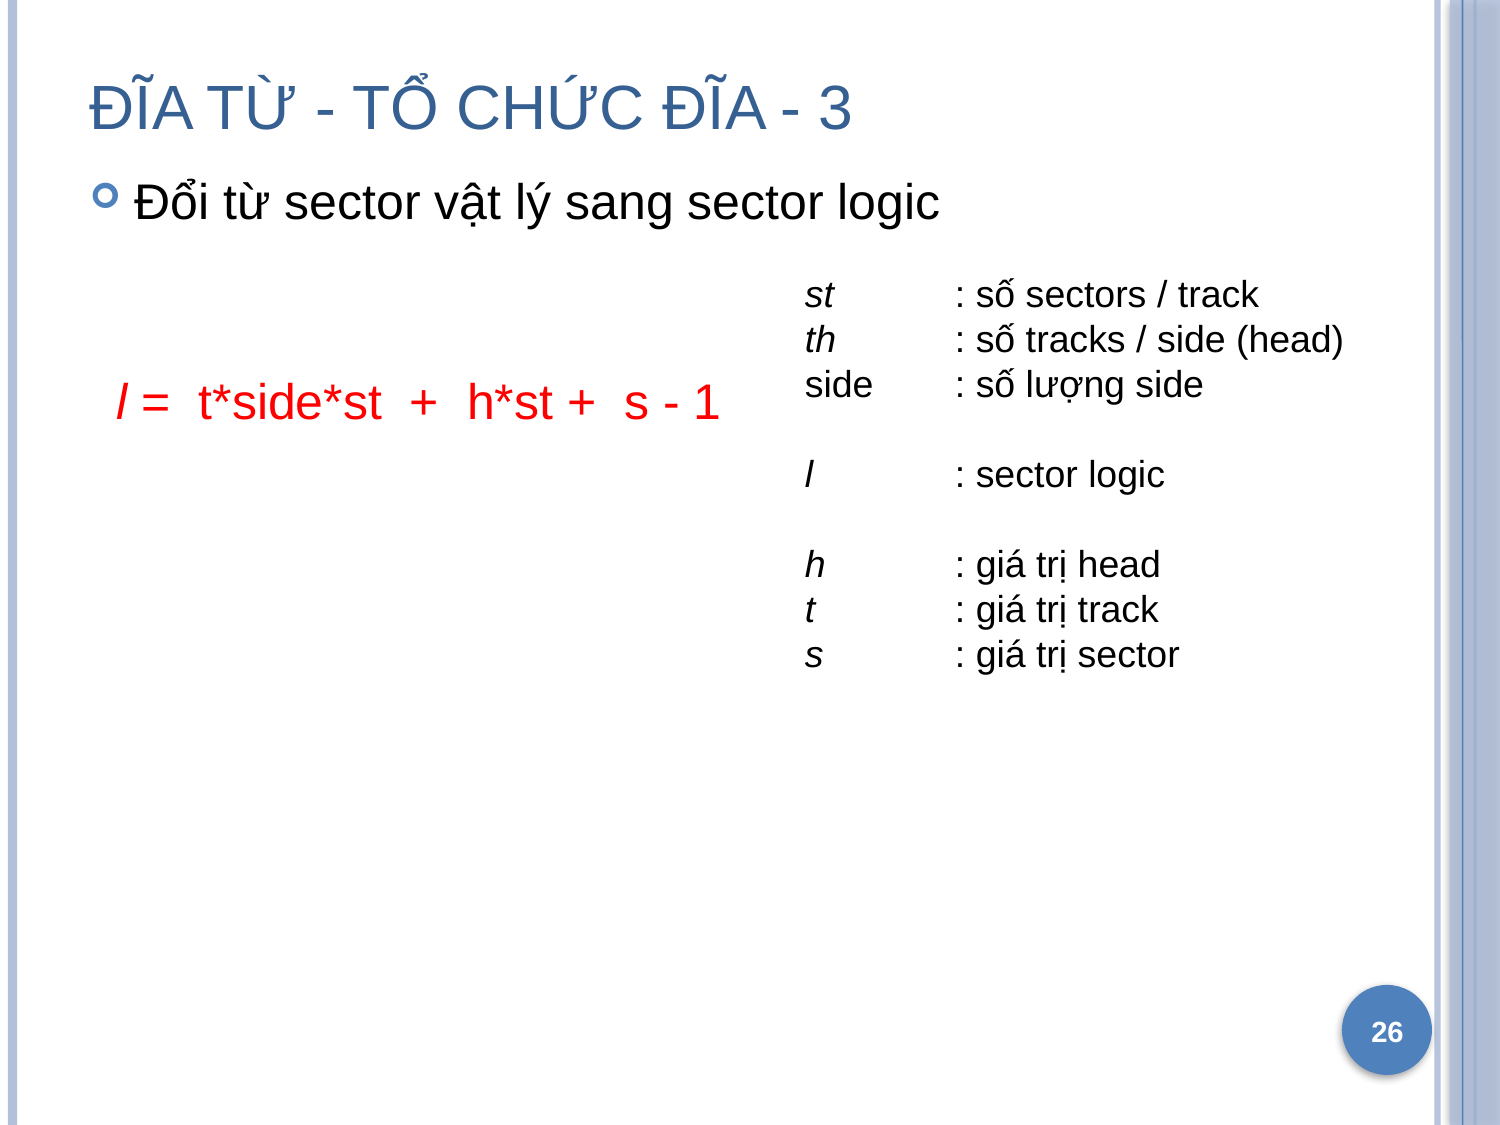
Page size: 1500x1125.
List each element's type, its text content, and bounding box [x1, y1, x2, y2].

text_box l = t*side*st + h*st + s - 1 [102, 362, 738, 438]
list Đổi từ sector vật lý sang sector logic [75, 162, 1338, 1062]
slide_number 26 [1337, 988, 1438, 1074]
title Đĩa từ - tổ chức đĩa - 3 [75, 45, 1338, 150]
text_box st : số sectors / track th : số tracks / side (head) side : số lượng side l : sector logic h : giá trị head t : giá trị track s : giá trị sector [790, 262, 1360, 728]
